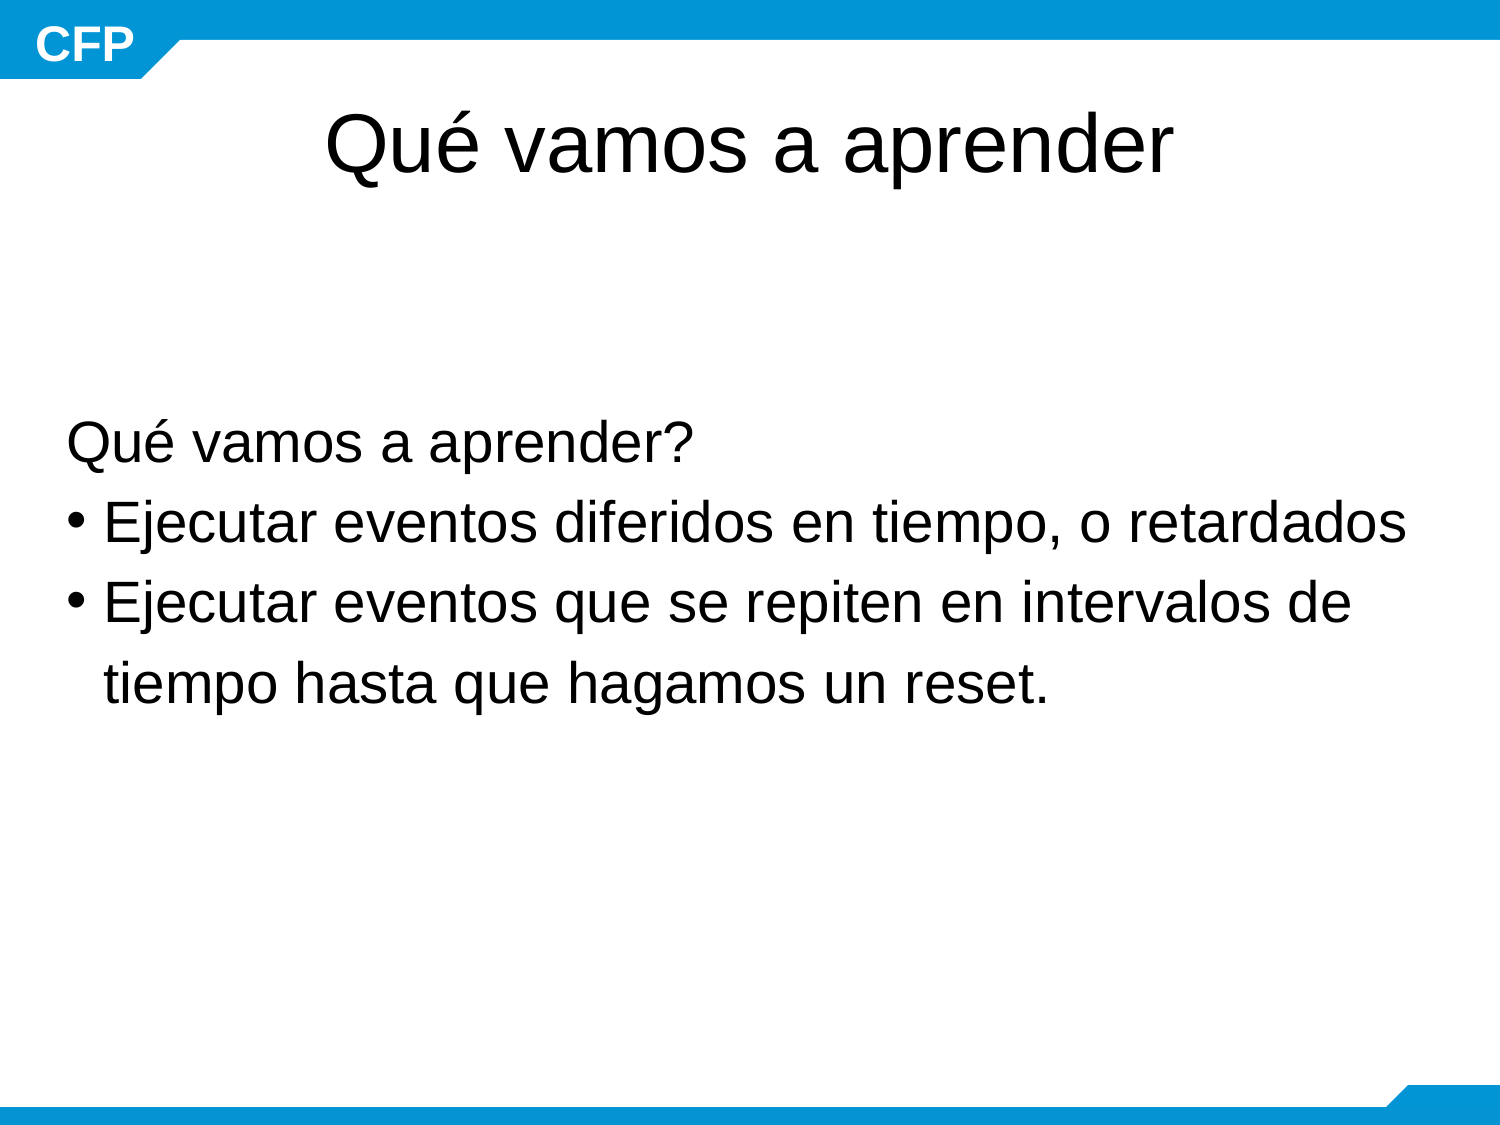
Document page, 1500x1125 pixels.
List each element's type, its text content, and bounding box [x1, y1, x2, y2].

list Qué vamos a aprender? Ejecutar eventos diferidos en tiempo, o retardados Ejecutar eventos que se repiten en intervalos de tiempo hasta que hagamos un reset. [51, 385, 1449, 740]
title Qué vamos a aprender [103, 45, 1397, 246]
